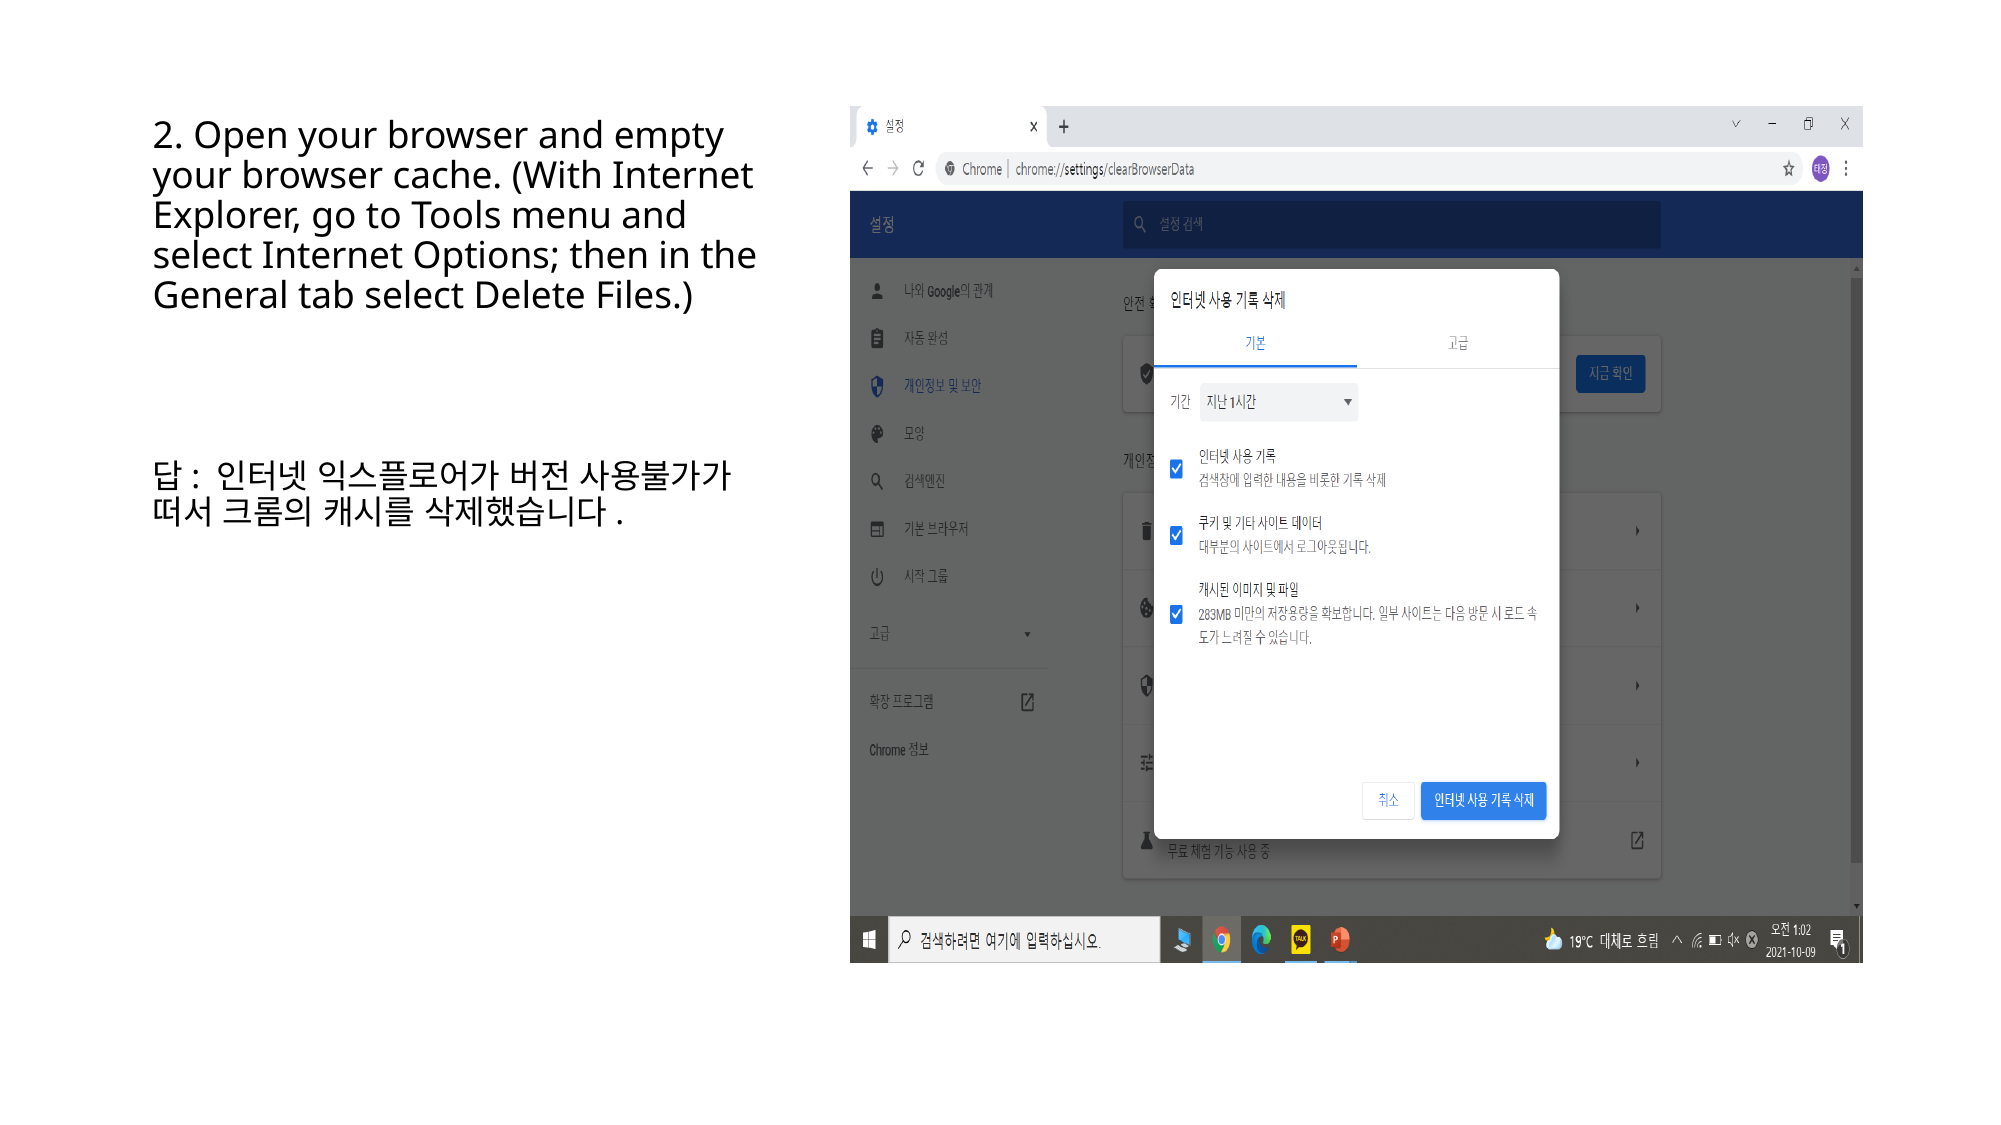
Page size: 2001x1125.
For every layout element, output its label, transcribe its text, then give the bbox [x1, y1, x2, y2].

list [850, 106, 1863, 963]
list 답: 인터넷 익스플로어가 버전 사용불가가 떠서 크롬의 캐시를 삭제했습니다. [137, 452, 783, 963]
title 2. Open your browser and empty your browser cache. (With Internet Explorer, go to Tools menu and select Internet Options; then in the General tab select Delete Files.) [137, 106, 783, 369]
